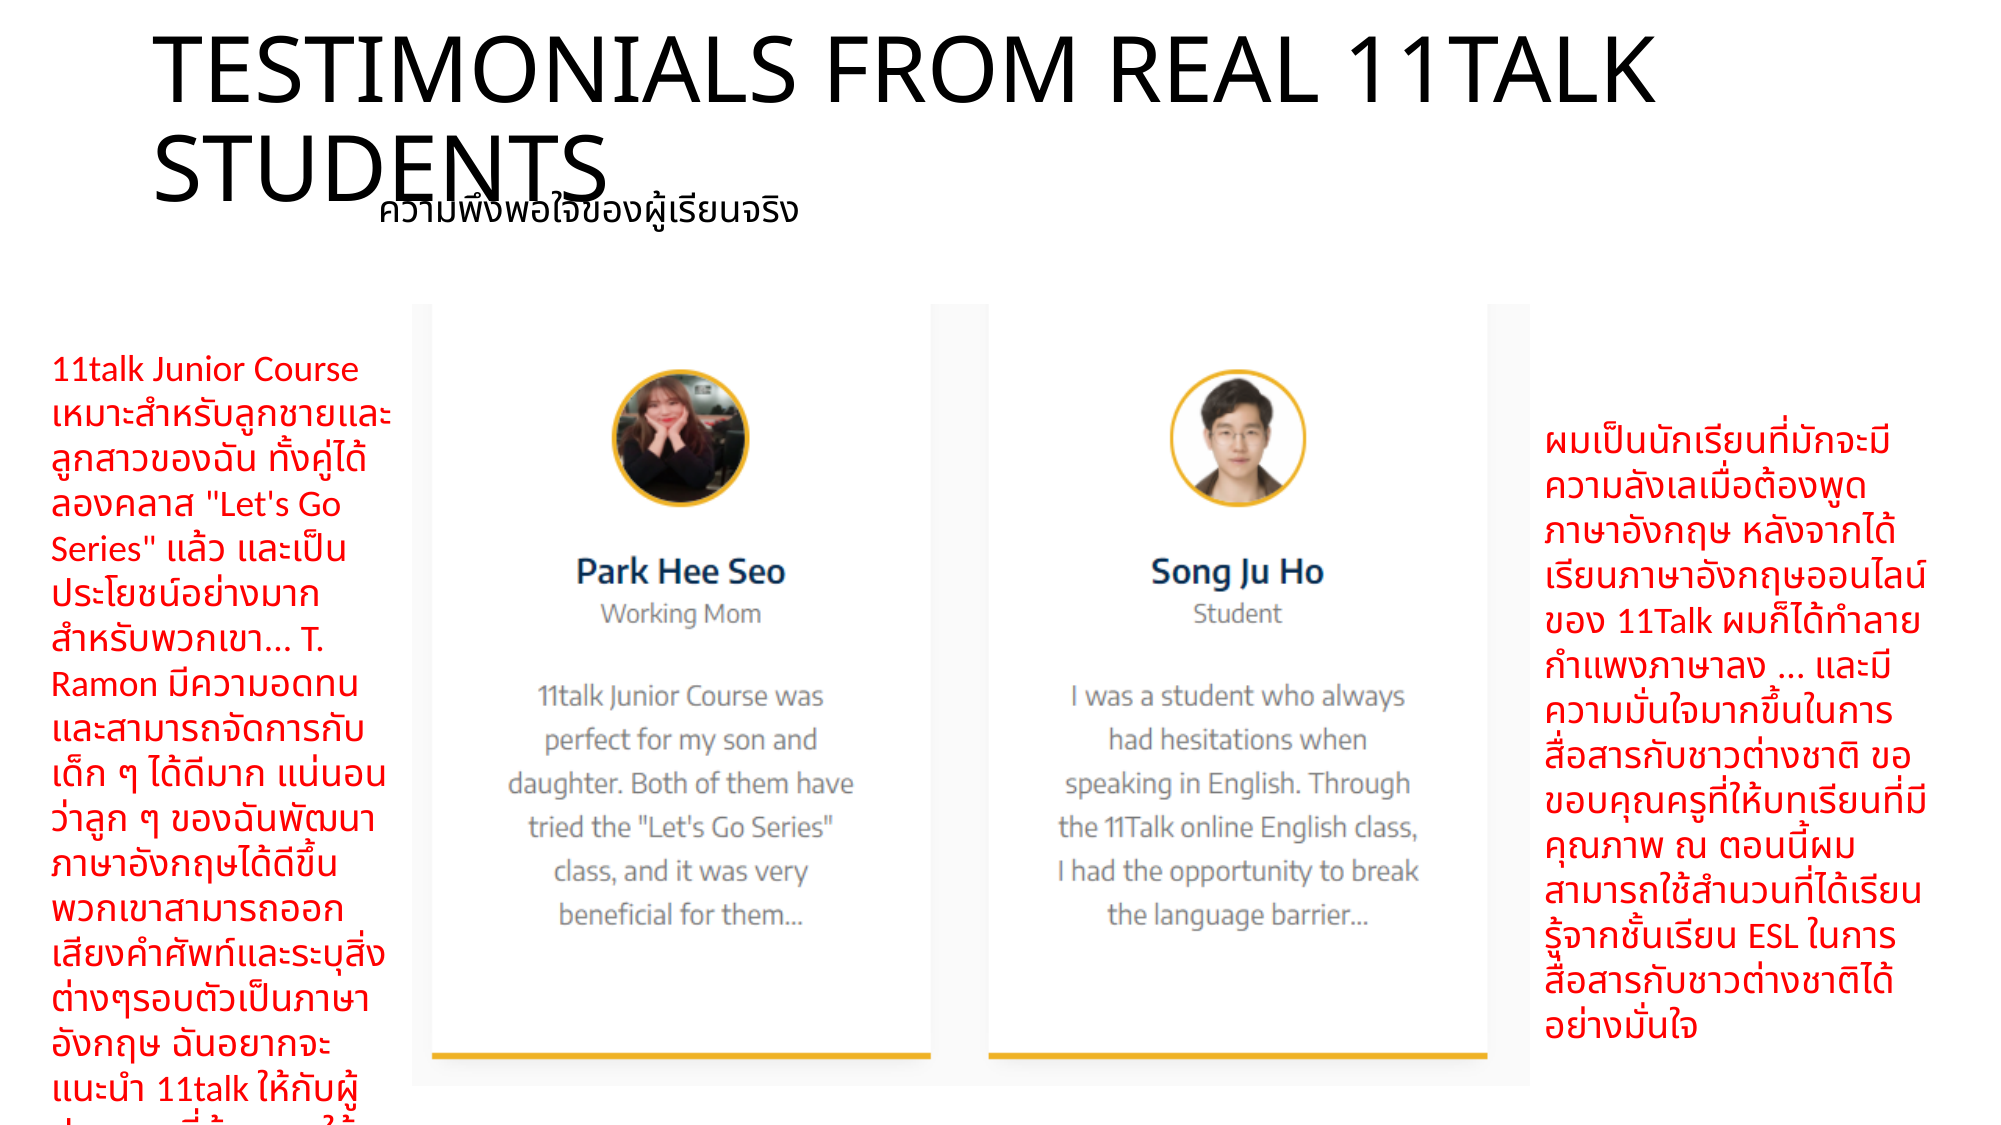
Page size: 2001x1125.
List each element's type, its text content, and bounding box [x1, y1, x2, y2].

title TESTIMONIALS FROM REAL 11TALK STUDENTS [137, 13, 1863, 231]
text_box ความพึงพอใจของผู้เรียนจริง [363, 177, 1530, 238]
picture [412, 304, 1530, 1086]
text_box ผมเป็นนักเรียนที่มักจะมีความลังเลเมื่อต้องพูดภาษาอังกฤษ หลังจากได้เรียนภาษาอังกฤษออนไลน์ของ 11Talk ผมก็ได้ทำลายกำแพงภาษาลง ... และมีความมั่นใจมากขึ้นในการสื่อสารกับชาวต่างชาติ ขอขอบคุณครูที่ให้บทเรียนที่มีคุณภาพ ณ ตอนนี้ผมสามารถใช้สำนวนที่ได้เรียนรู้จากชั้นเรียน ESL ในการสื่อสารกับชาวต่างชาติได้อย่างมั่นใจ [1530, 408, 1956, 1054]
text_box 11talk Junior Course เหมาะสำหรับลูกชายและลูกสาวของฉัน ทั้งคู่ได้ลองคลาส "Let's Go Series" แล้ว และเป็นประโยชน์อย่างมากสำหรับพวกเขา... T. Ramon มีความอดทนและสามารถจัดการกับเด็ก ๆ ได้ดีมาก แน่นอนว่าลูก ๆ ของฉันพัฒนาภาษาอังกฤษได้ดีขึ้น พวกเขาสามารถออกเสียงคำศัพท์และระบุสิ่งต่างๆรอบตัวเป็นภาษาอังกฤษ ฉันอยากจะแนะนำ 11talk ให้กับผู้ปกครองที่ต้องการให้บุตรหลานเรียนภาษาอังกฤษในช่วงของการเริ่มต้นการเรียนรู้ [36, 336, 415, 1125]
